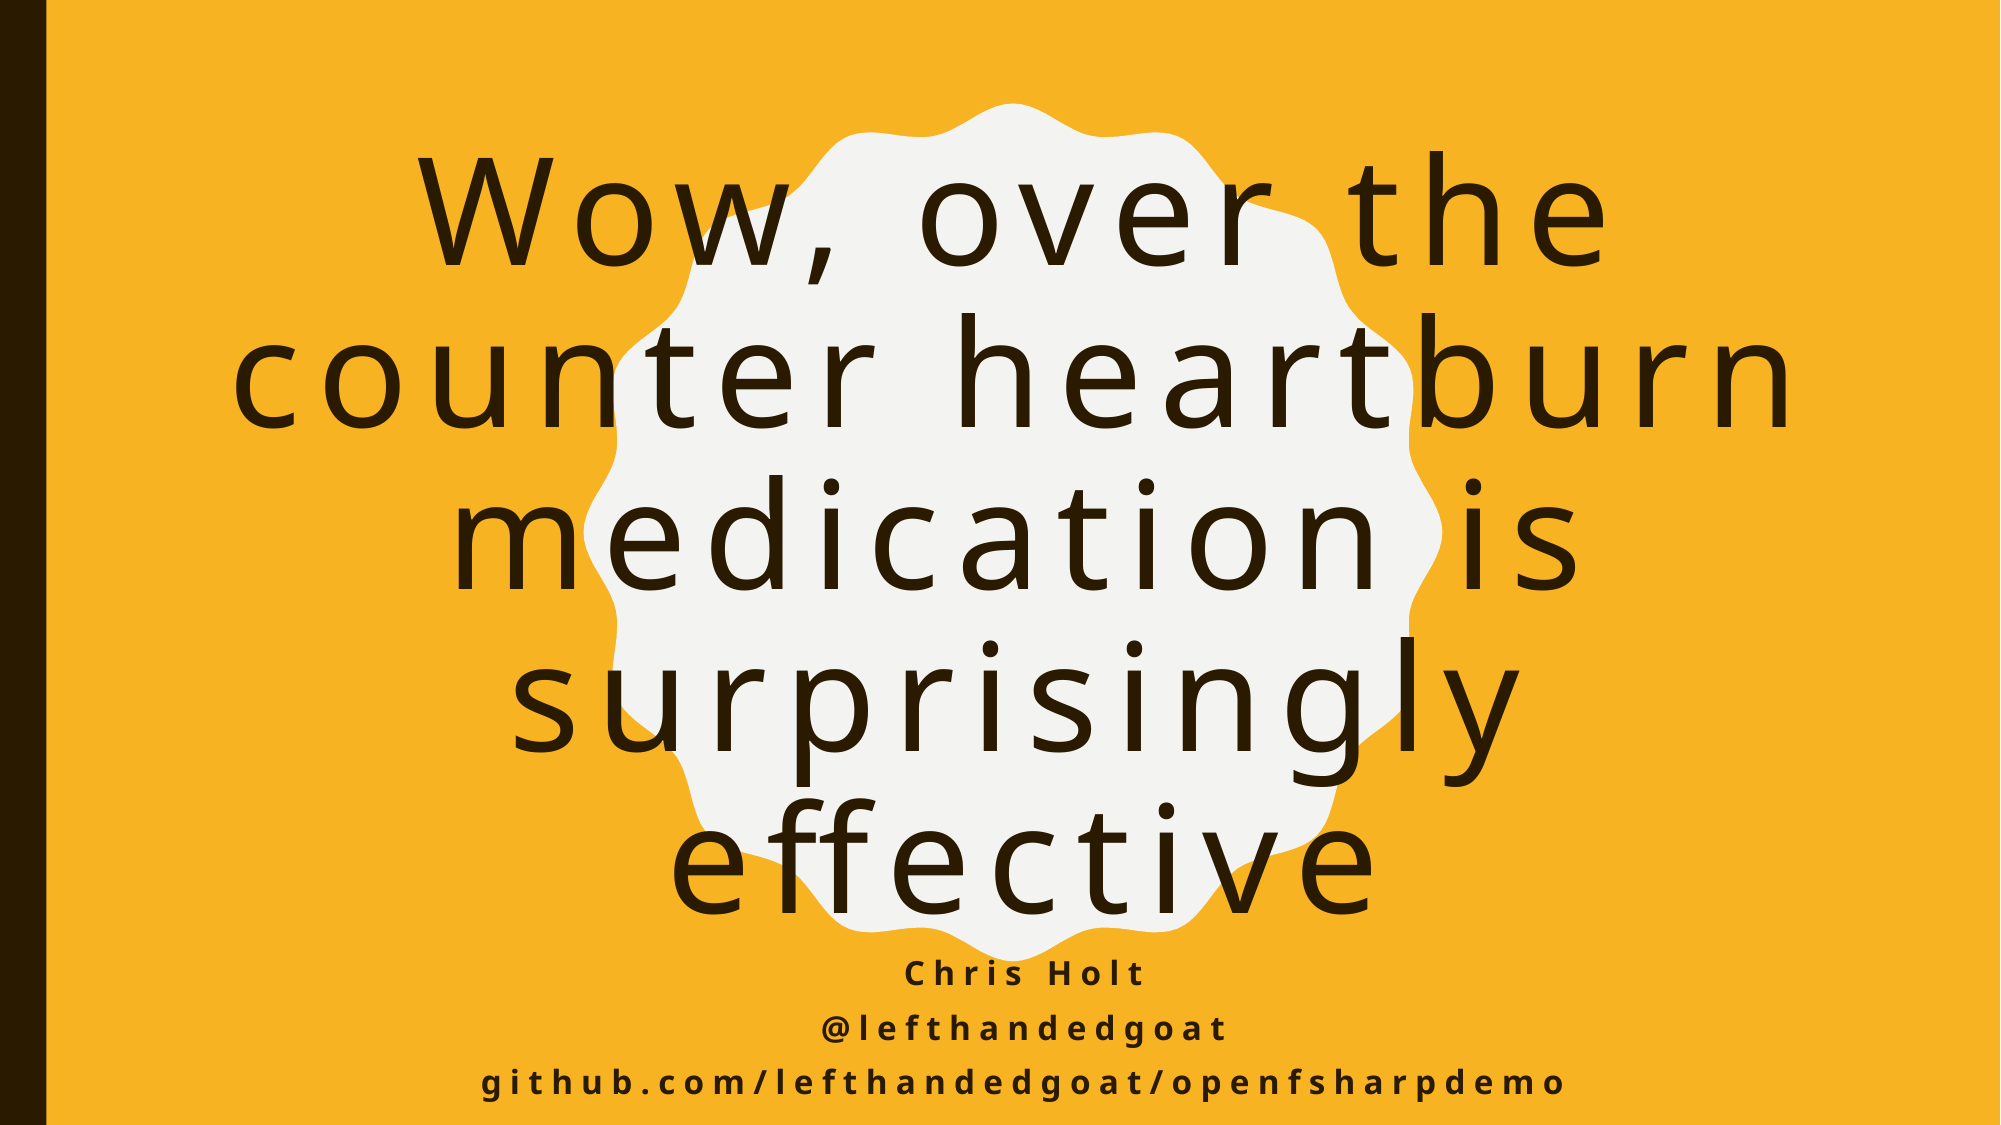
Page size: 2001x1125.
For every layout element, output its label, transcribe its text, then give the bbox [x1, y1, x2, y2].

subtitle Chris Holt @lefthandedgoat github.com/lefthandedgoat/openfsharpdemo [363, 944, 1684, 1067]
title Wow, over the counter heartburn medication is surprisingly effective [176, 180, 1870, 902]
